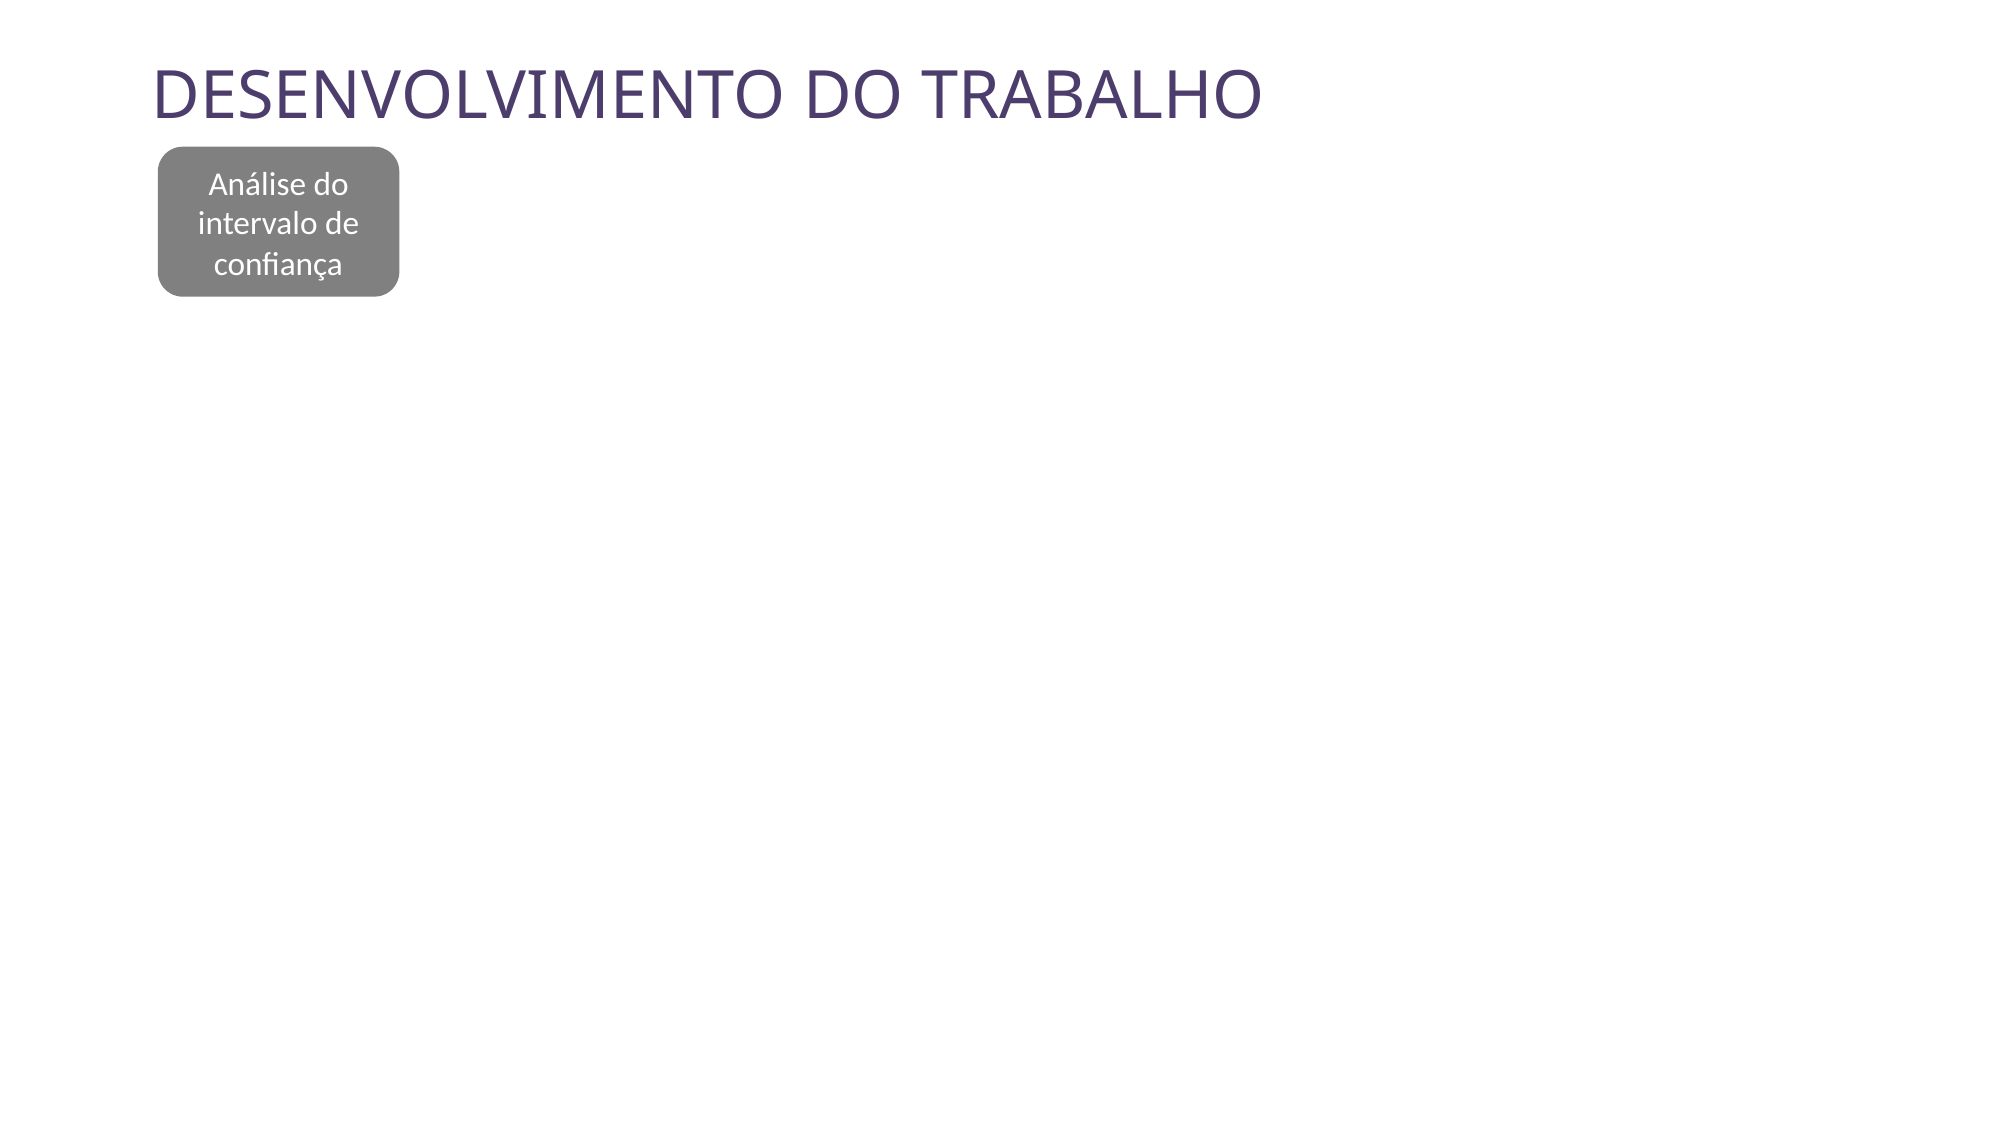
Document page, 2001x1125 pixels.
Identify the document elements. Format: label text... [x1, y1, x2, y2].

text_box DESENVOLVIMENTO DO TRABALHO [136, 44, 1538, 140]
text_box Análise do intervalo de confiança [156, 145, 401, 298]
